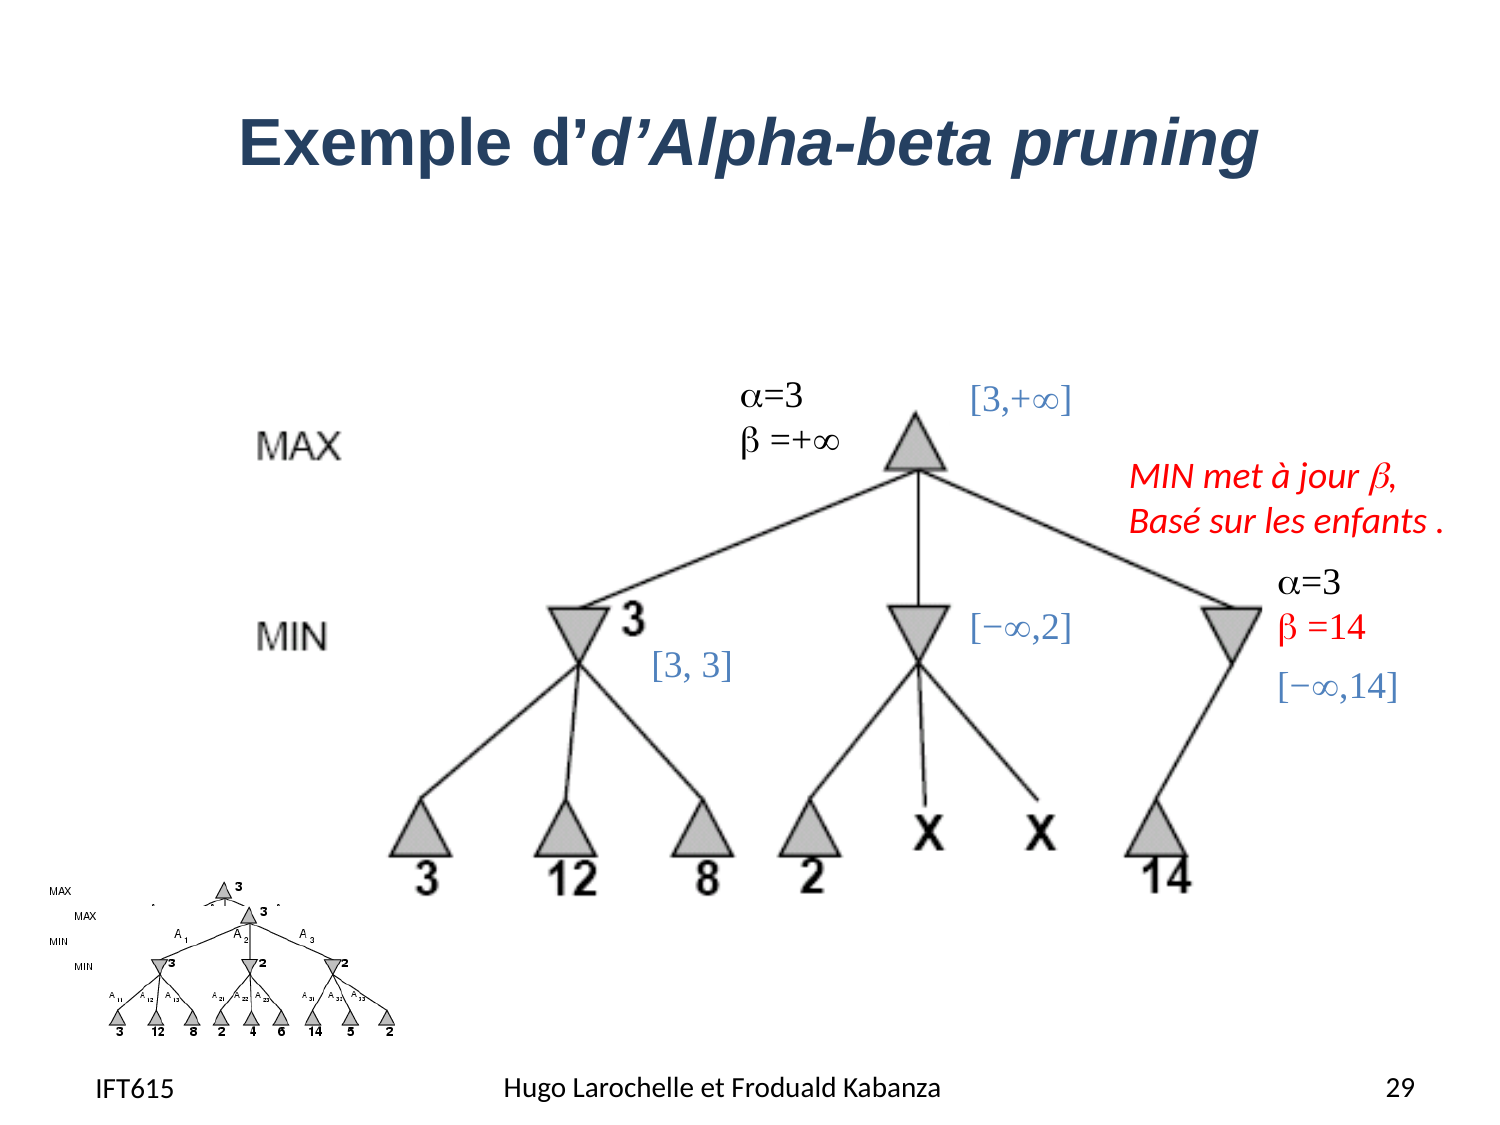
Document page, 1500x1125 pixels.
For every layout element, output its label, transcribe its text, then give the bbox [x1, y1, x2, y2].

slide_number 29 [1360, 1056, 1431, 1117]
title Exemple d’d’Alpha-beta pruning [75, 45, 1425, 233]
slide_number Hugo Larochelle et Froduald Kabanza [488, 1062, 1012, 1110]
picture [46, 881, 395, 1043]
footer IFT615 [69, 1063, 201, 1111]
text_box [249, 362, 1463, 921]
